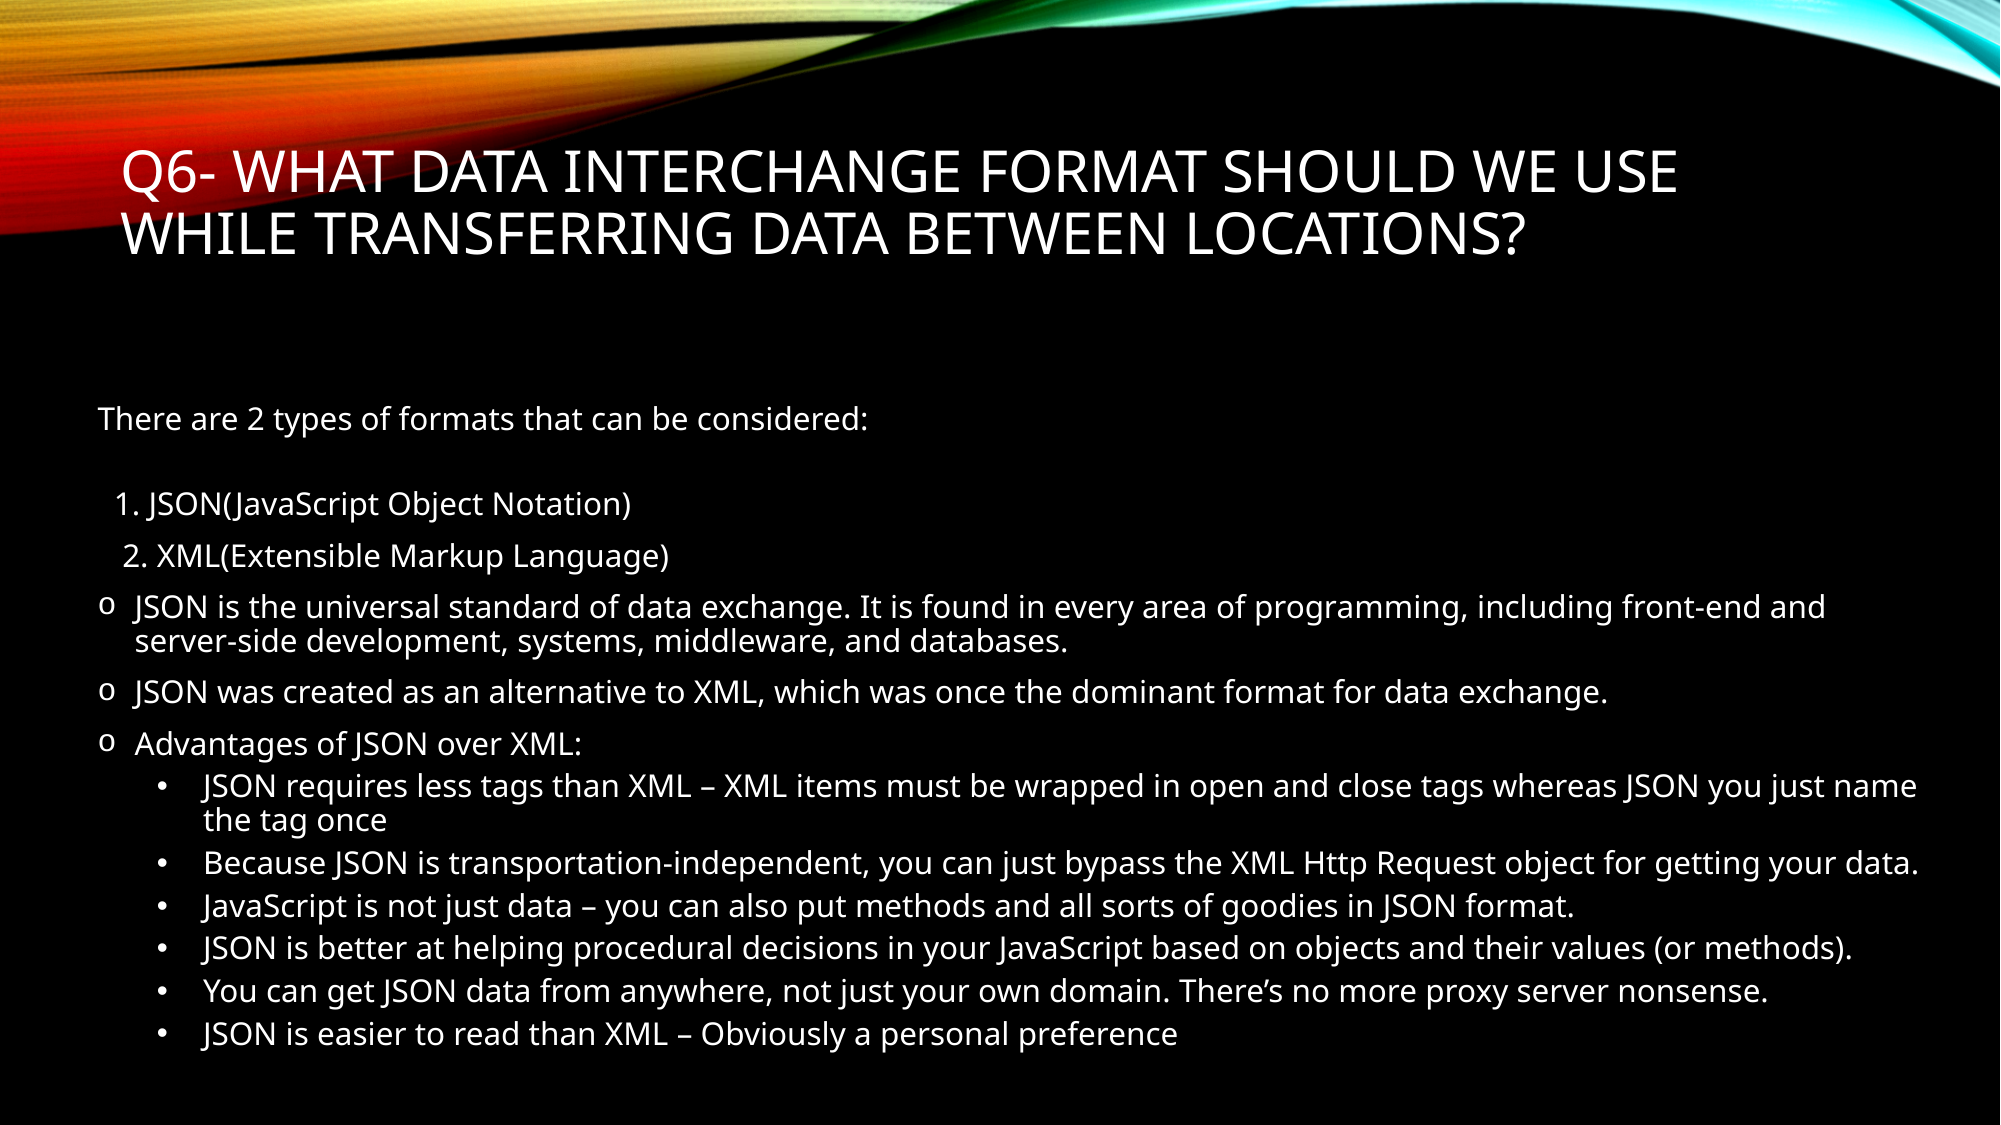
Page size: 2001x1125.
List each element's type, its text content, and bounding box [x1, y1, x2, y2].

title Q6- What data interchange format should we use while transferring data between locations? [105, 107, 1705, 302]
picture [0, 0, 2000, 237]
list There are 2 types of formats that can be considered: 1. JSON(JavaScript Object Notation) 2. XML(Extensible Markup Language) JSON is the universal standard of data exchange. It is found in every area of programming, including front-end and server-side development, systems, middleware, and databases. JSON was created as an alternative to XML, which was once the dominant format for data exchange. Advantages of JSON over XML: JSON requires less tags than XML – XML items must be wrapped in open and close tags whereas JSON you just name the tag once Because JSON is transportation-independent, you can just bypass the XML Http Request object for getting your data. JavaScript is not just data – you can also put methods and all sorts of goodies in JSON format. JSON is better at helping procedural decisions in your JavaScript based on objects and their values (or methods). You can get JSON data from anywhere, not just your own domain. There’s no more proxy server nonsense. JSON is easier to read than XML – Obviously a personal preference [82, 395, 1935, 1080]
